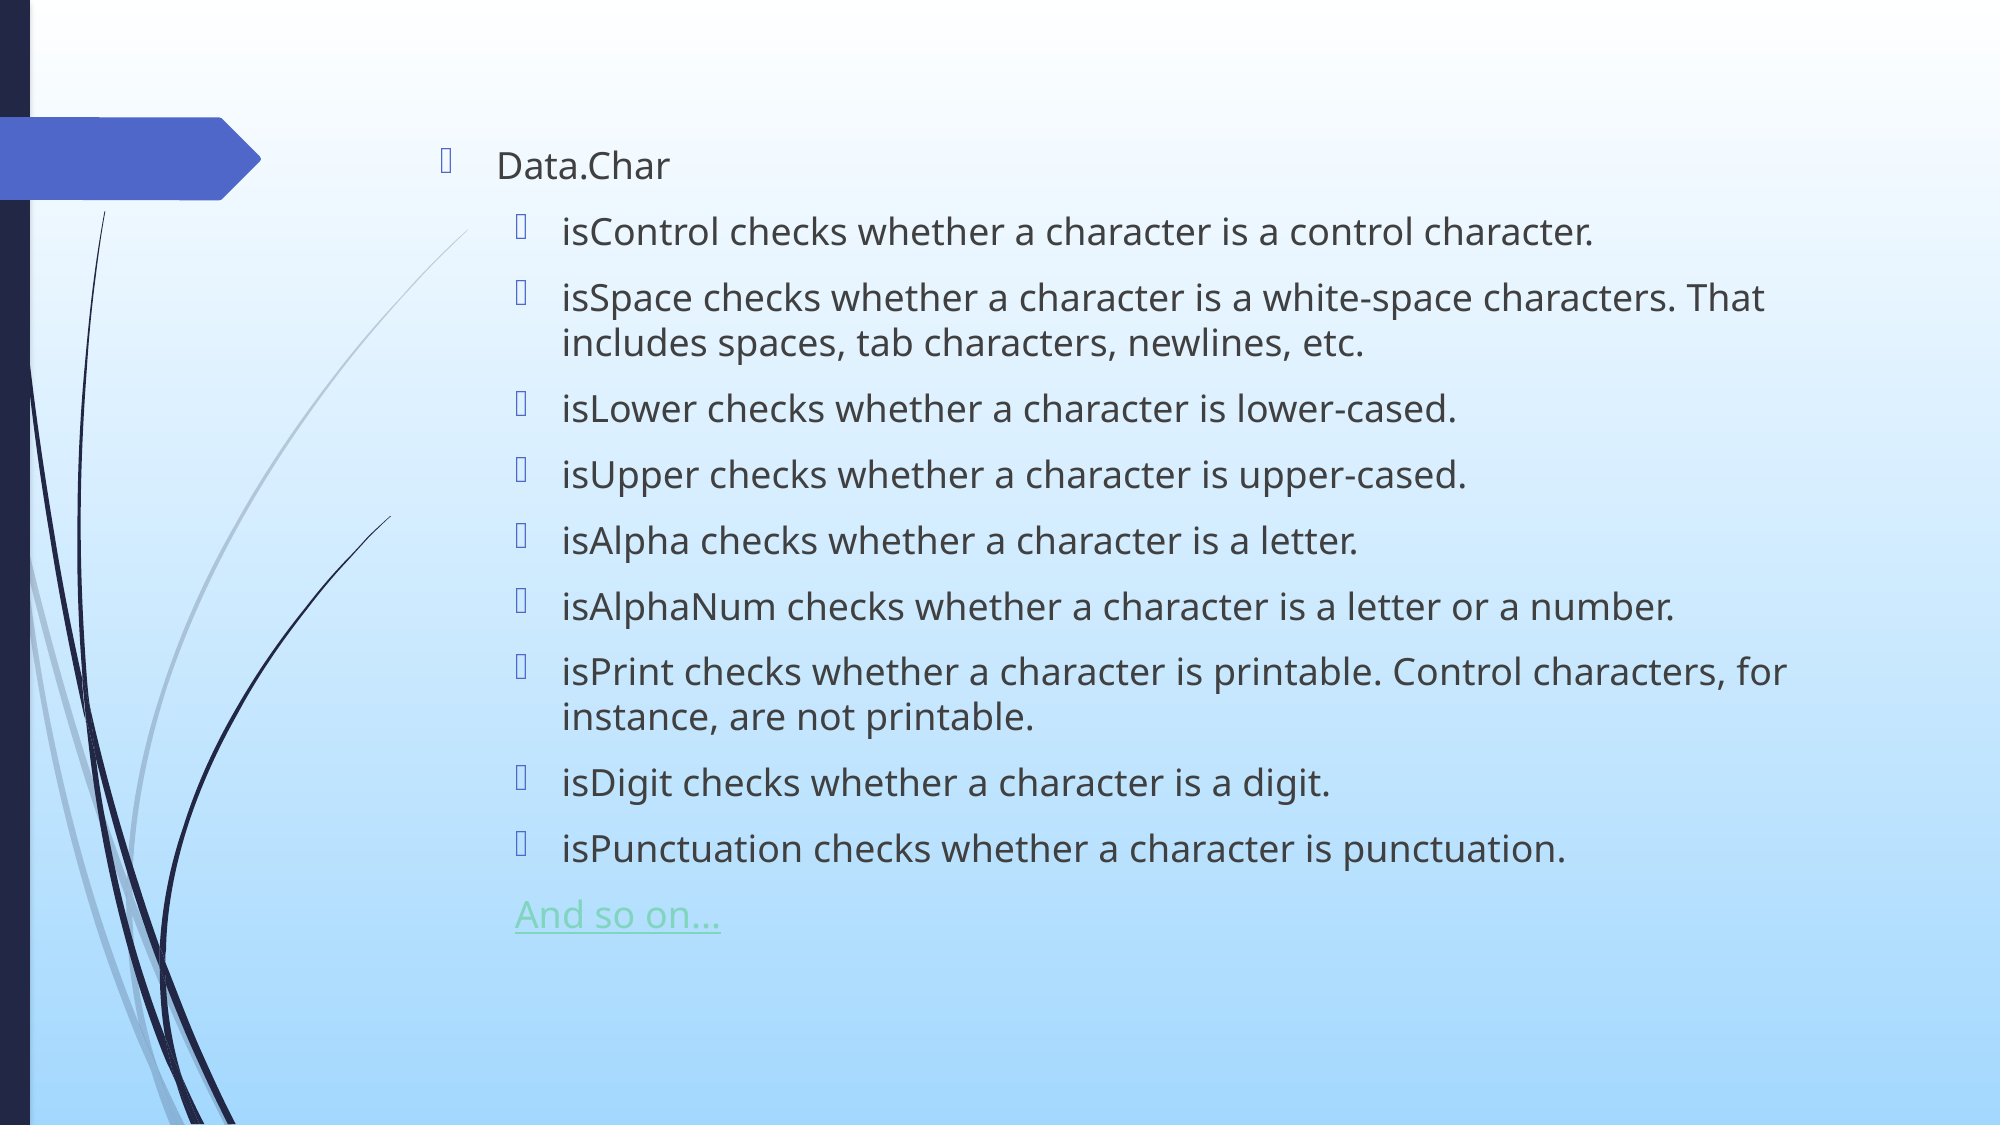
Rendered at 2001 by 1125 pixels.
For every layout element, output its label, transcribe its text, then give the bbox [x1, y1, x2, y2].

list Data.Char isControl checks whether a character is a control character. isSpace checks whether a character is a white-space characters. That includes spaces, tab characters, newlines, etc. isLower checks whether a character is lower-cased. isUpper checks whether a character is upper-cased. isAlpha checks whether a character is a letter. isAlphaNum checks whether a character is a letter or a number. isPrint checks whether a character is printable. Control characters, for instance, are not printable. isDigit checks whether a character is a digit. isPunctuation checks whether a character is punctuation. And so on... [424, 135, 1888, 970]
